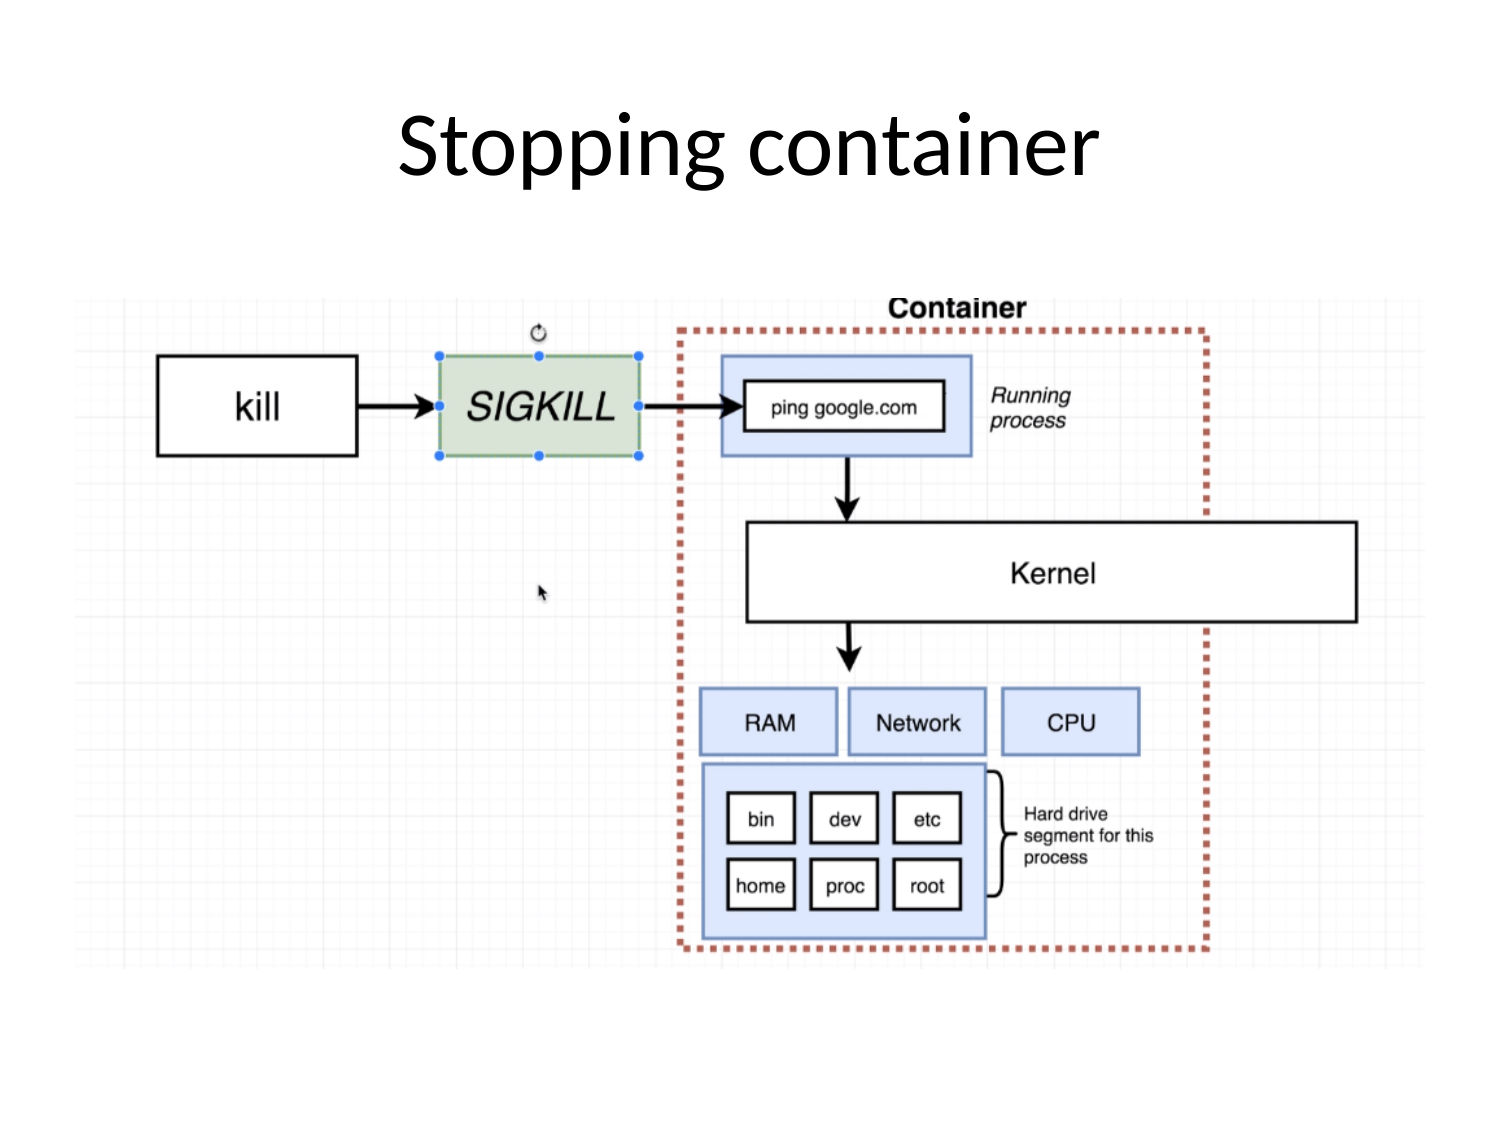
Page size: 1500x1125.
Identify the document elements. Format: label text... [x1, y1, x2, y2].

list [74, 298, 1426, 970]
title Stopping container [75, 45, 1425, 233]
